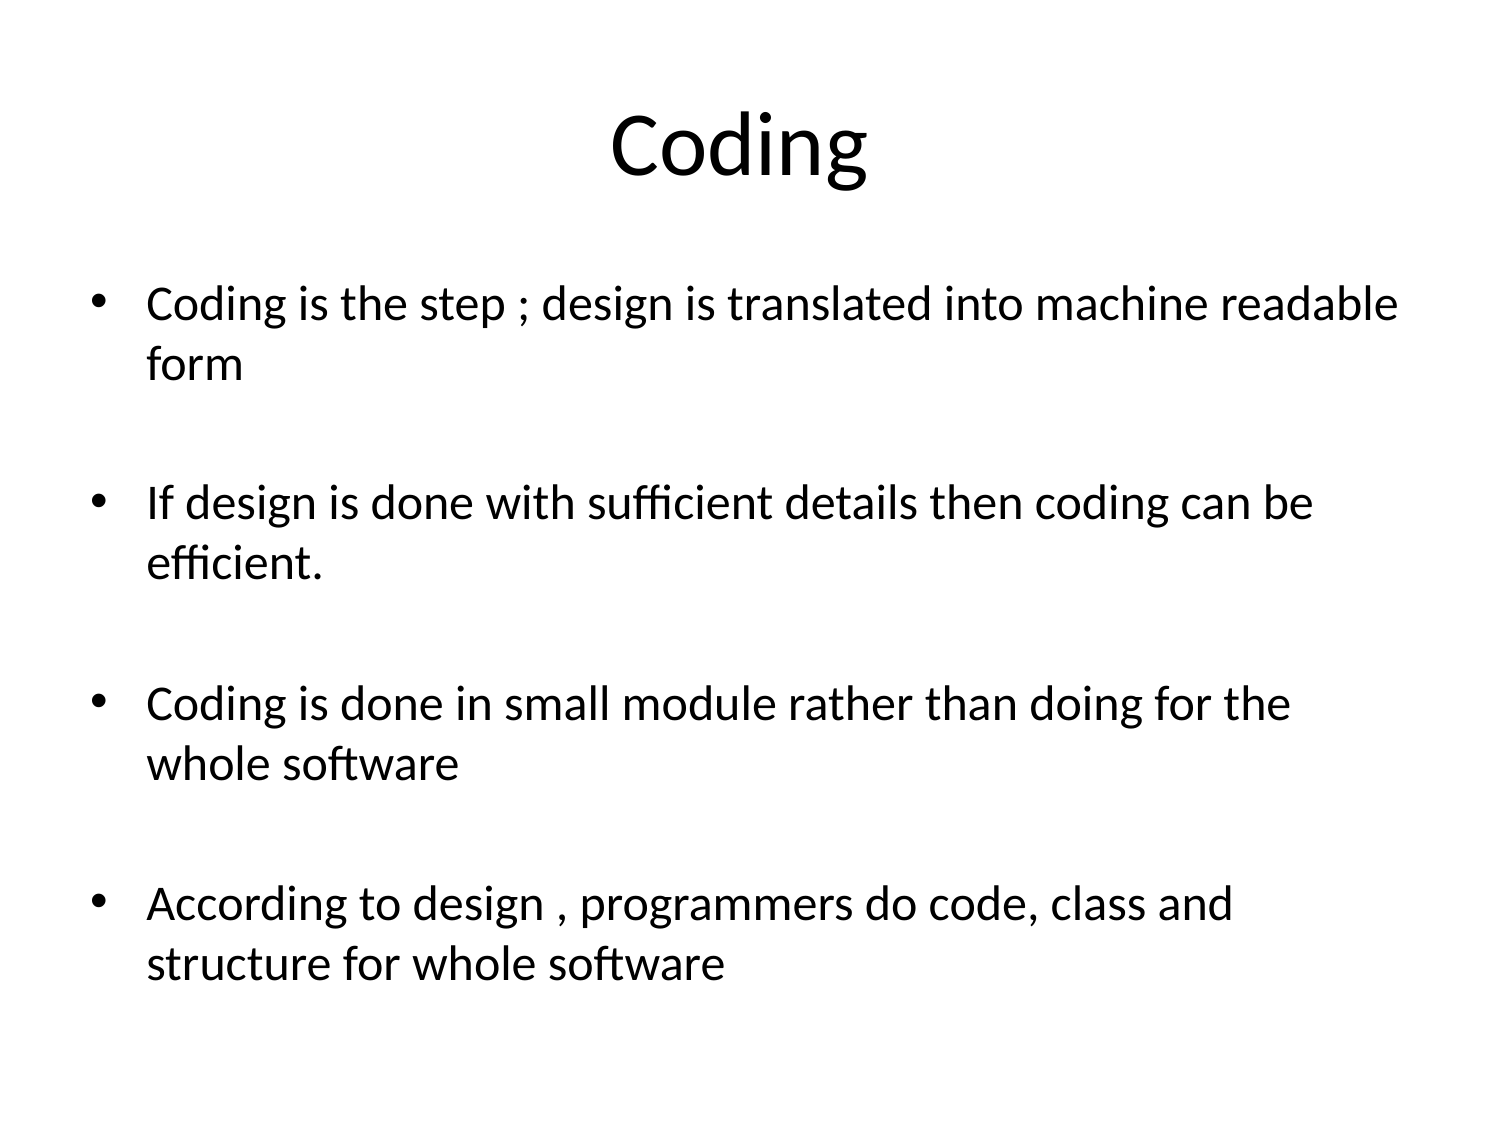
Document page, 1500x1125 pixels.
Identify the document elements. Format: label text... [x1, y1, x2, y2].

list Coding is the step ; design is translated into machine readable form If design is done with sufficient details then coding can be efficient. Coding is done in small module rather than doing for the whole software According to design , programmers do code, class and structure for whole software [75, 262, 1425, 1075]
title Coding [75, 45, 1425, 233]
